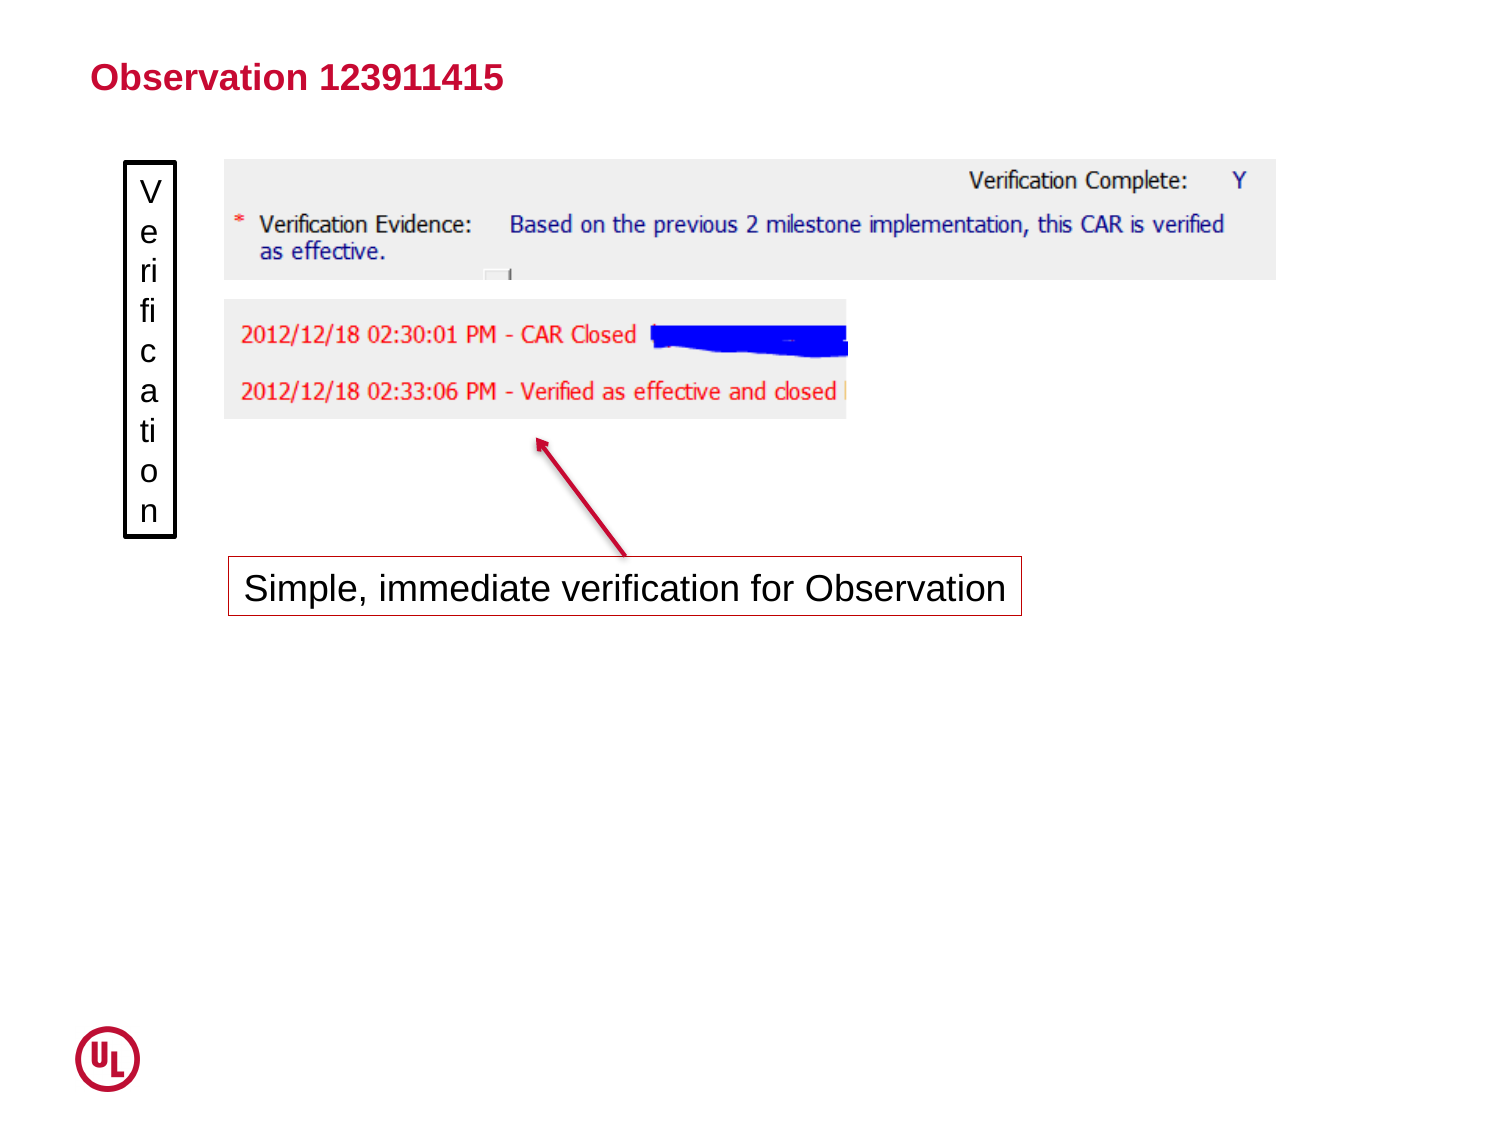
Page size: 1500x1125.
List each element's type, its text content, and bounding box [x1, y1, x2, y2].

picture [223, 299, 848, 419]
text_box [535, 437, 626, 557]
text_box Simple, immediate verification for Observation [228, 556, 1022, 616]
text_box Verification [123, 160, 177, 539]
picture [75, 1026, 140, 1092]
title Observation 123911415 [75, 45, 1425, 233]
picture [223, 159, 1276, 281]
